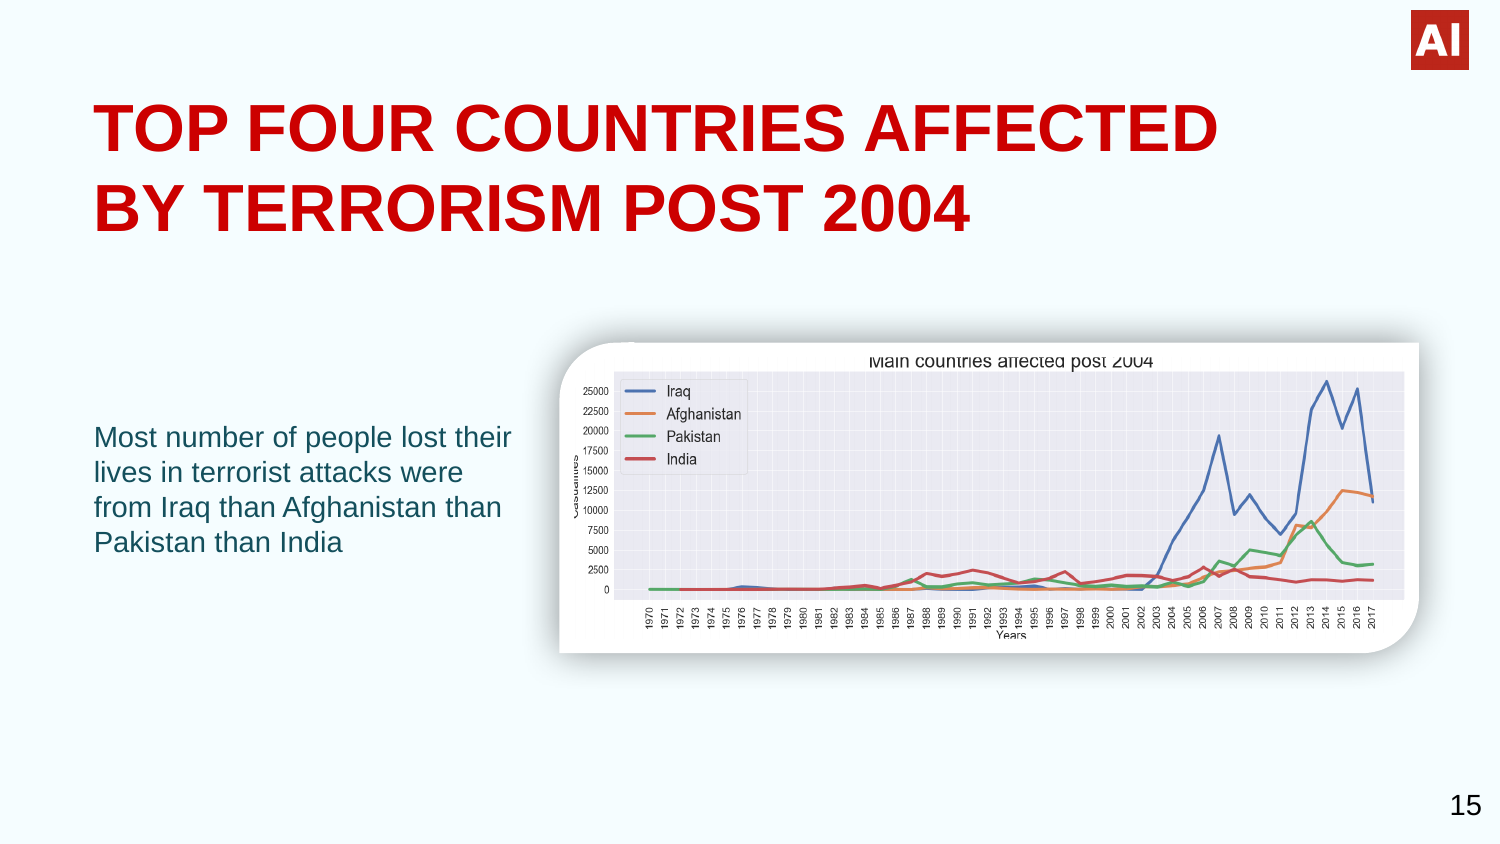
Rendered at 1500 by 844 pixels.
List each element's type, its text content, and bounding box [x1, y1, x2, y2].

text_box TOP FOUR COUNTRIES AFFECTED BY TERRORISM POST 2004 [78, 76, 1268, 252]
slide_number 14 [1389, 764, 1480, 830]
text_box 15 [1434, 778, 1500, 829]
text_box Most number of people lost their lives in terrorist attacks were from Iraq than Afghanistan than Pakistan than India [79, 410, 534, 566]
picture [566, 349, 1412, 647]
picture [1411, 10, 1469, 70]
